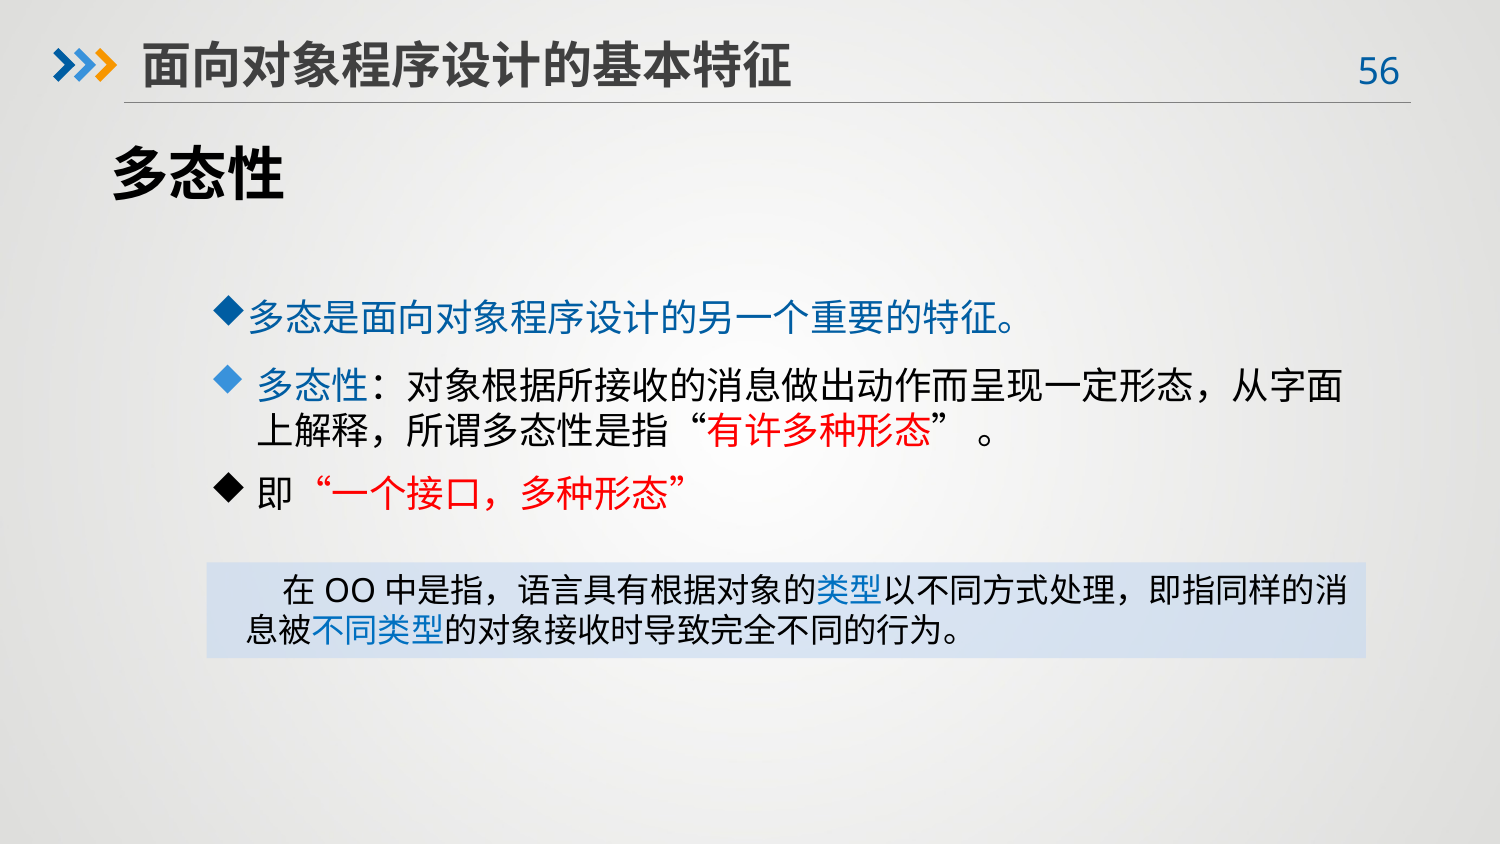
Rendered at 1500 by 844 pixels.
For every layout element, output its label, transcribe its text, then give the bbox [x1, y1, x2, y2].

picture [0, 0, 1500, 844]
text_box 在OO中是指，语言具有根据对象的类型以不同方式处理，即指同样的消息被不同类型的对象接收时导致完全不同的行为。 [230, 562, 1366, 657]
text_box 多态性 [95, 129, 1101, 215]
text_box 面向对象程序设计的基本特征 [141, 32, 903, 96]
text_box 即“一个接口，多种形态” [195, 462, 829, 522]
text_box 多态是面向对象程序设计的另一个重要的特征。 [195, 286, 1074, 346]
text_box 多态性：对象根据所接收的消息做出动作而呈现一定形态，从字面上解释，所谓多态性是指“有许多种形态” 。 [195, 354, 1366, 460]
text_box [205, 560, 1368, 660]
